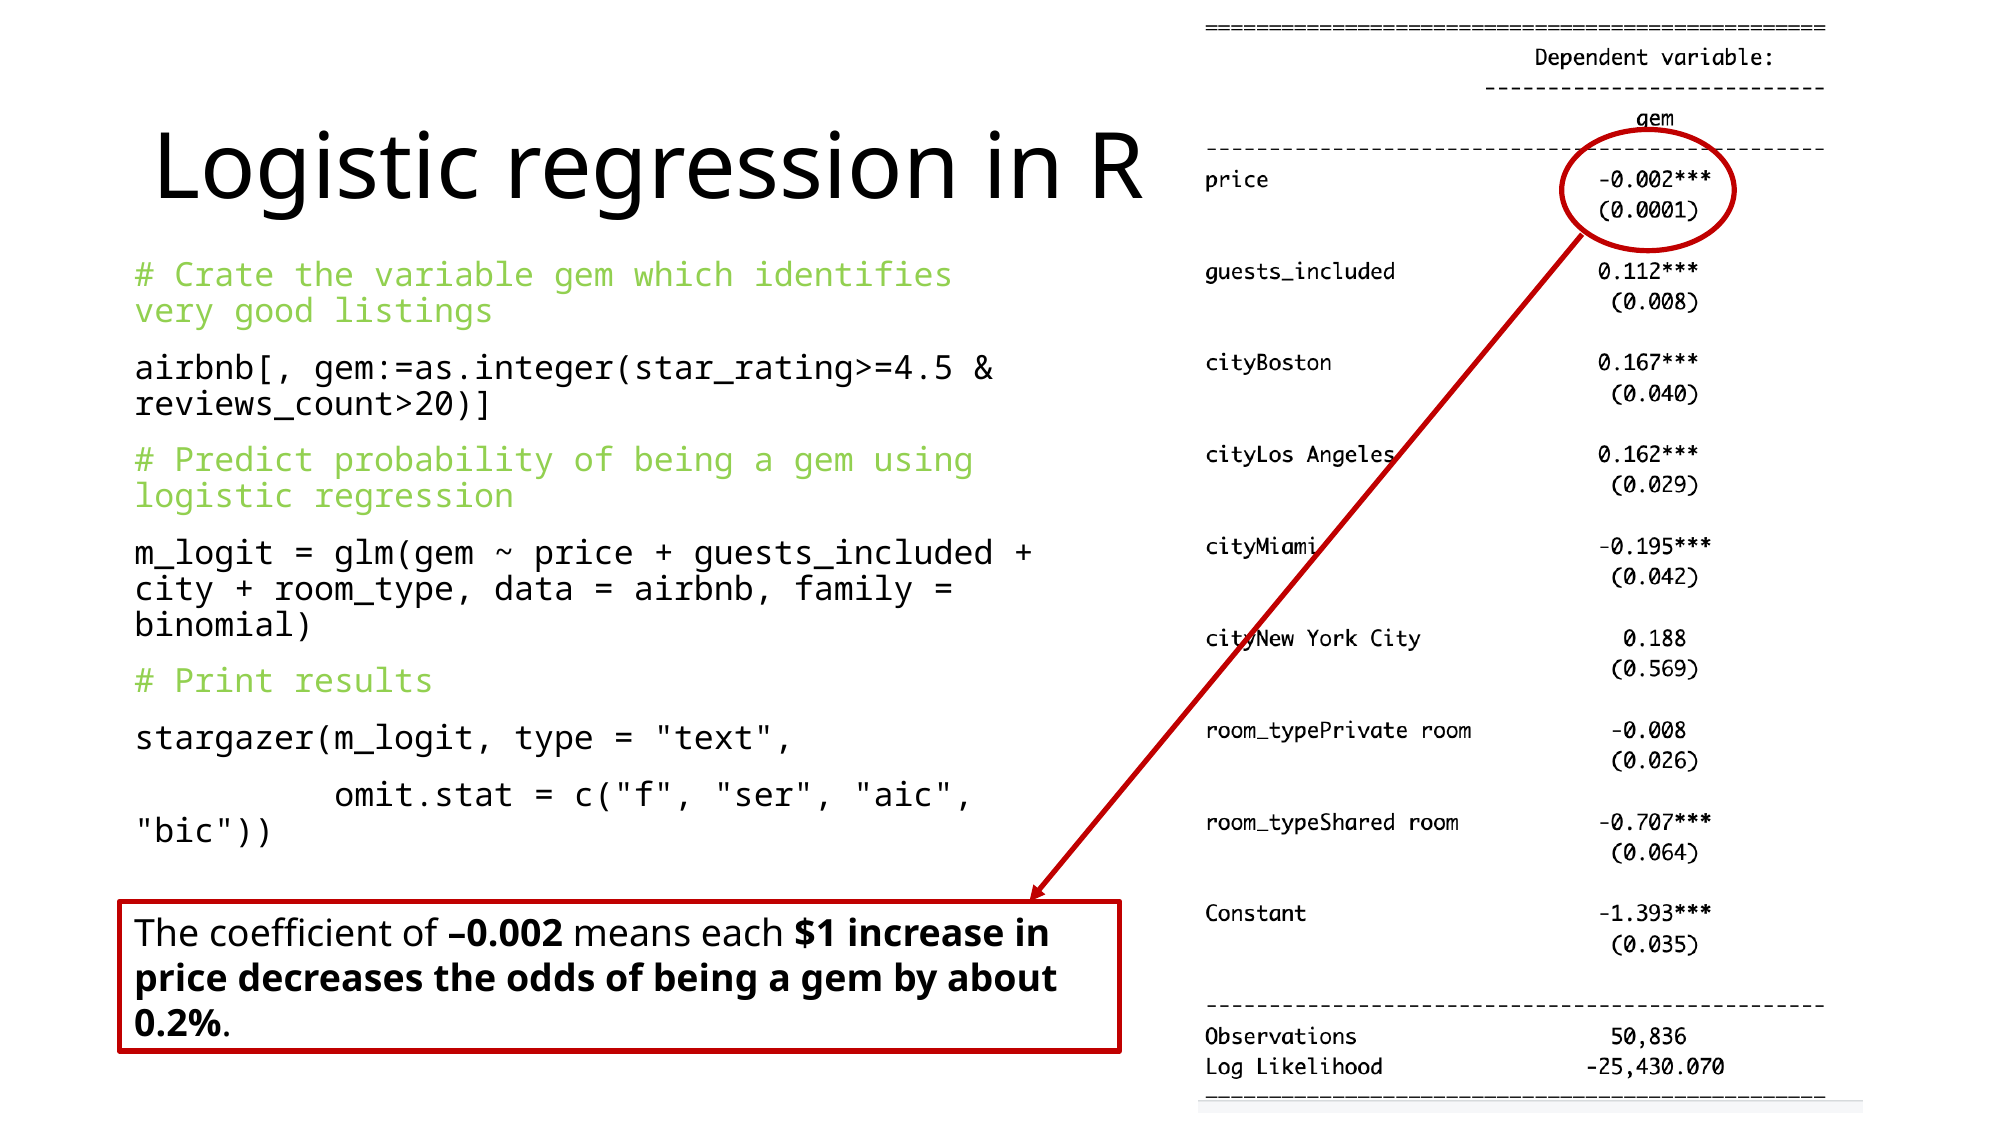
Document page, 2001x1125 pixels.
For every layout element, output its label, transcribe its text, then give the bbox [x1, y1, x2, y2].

picture [1197, 17, 1863, 1113]
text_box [1028, 233, 1583, 902]
title Logistic regression in R [137, 59, 1197, 250]
text_box The coefficient of –0.002 means each $1 increase in price decreases the odds of being a gem by about 0.2%. [119, 901, 1120, 1052]
list # Crate the variable gem which identifies very good listings airbnb[, gem:=as.integer(star_rating>=4.5 & reviews_count>20)] # Predict probability of being a gem using logistic regression m_logit = glm(gem ~ price + guests_included + city + room_type, data = airbnb, family = binomial) # Print results stargazer(m_logit, type = "text", omit.stat = c("f", "ser", "aic", "bic")) [119, 250, 1028, 901]
